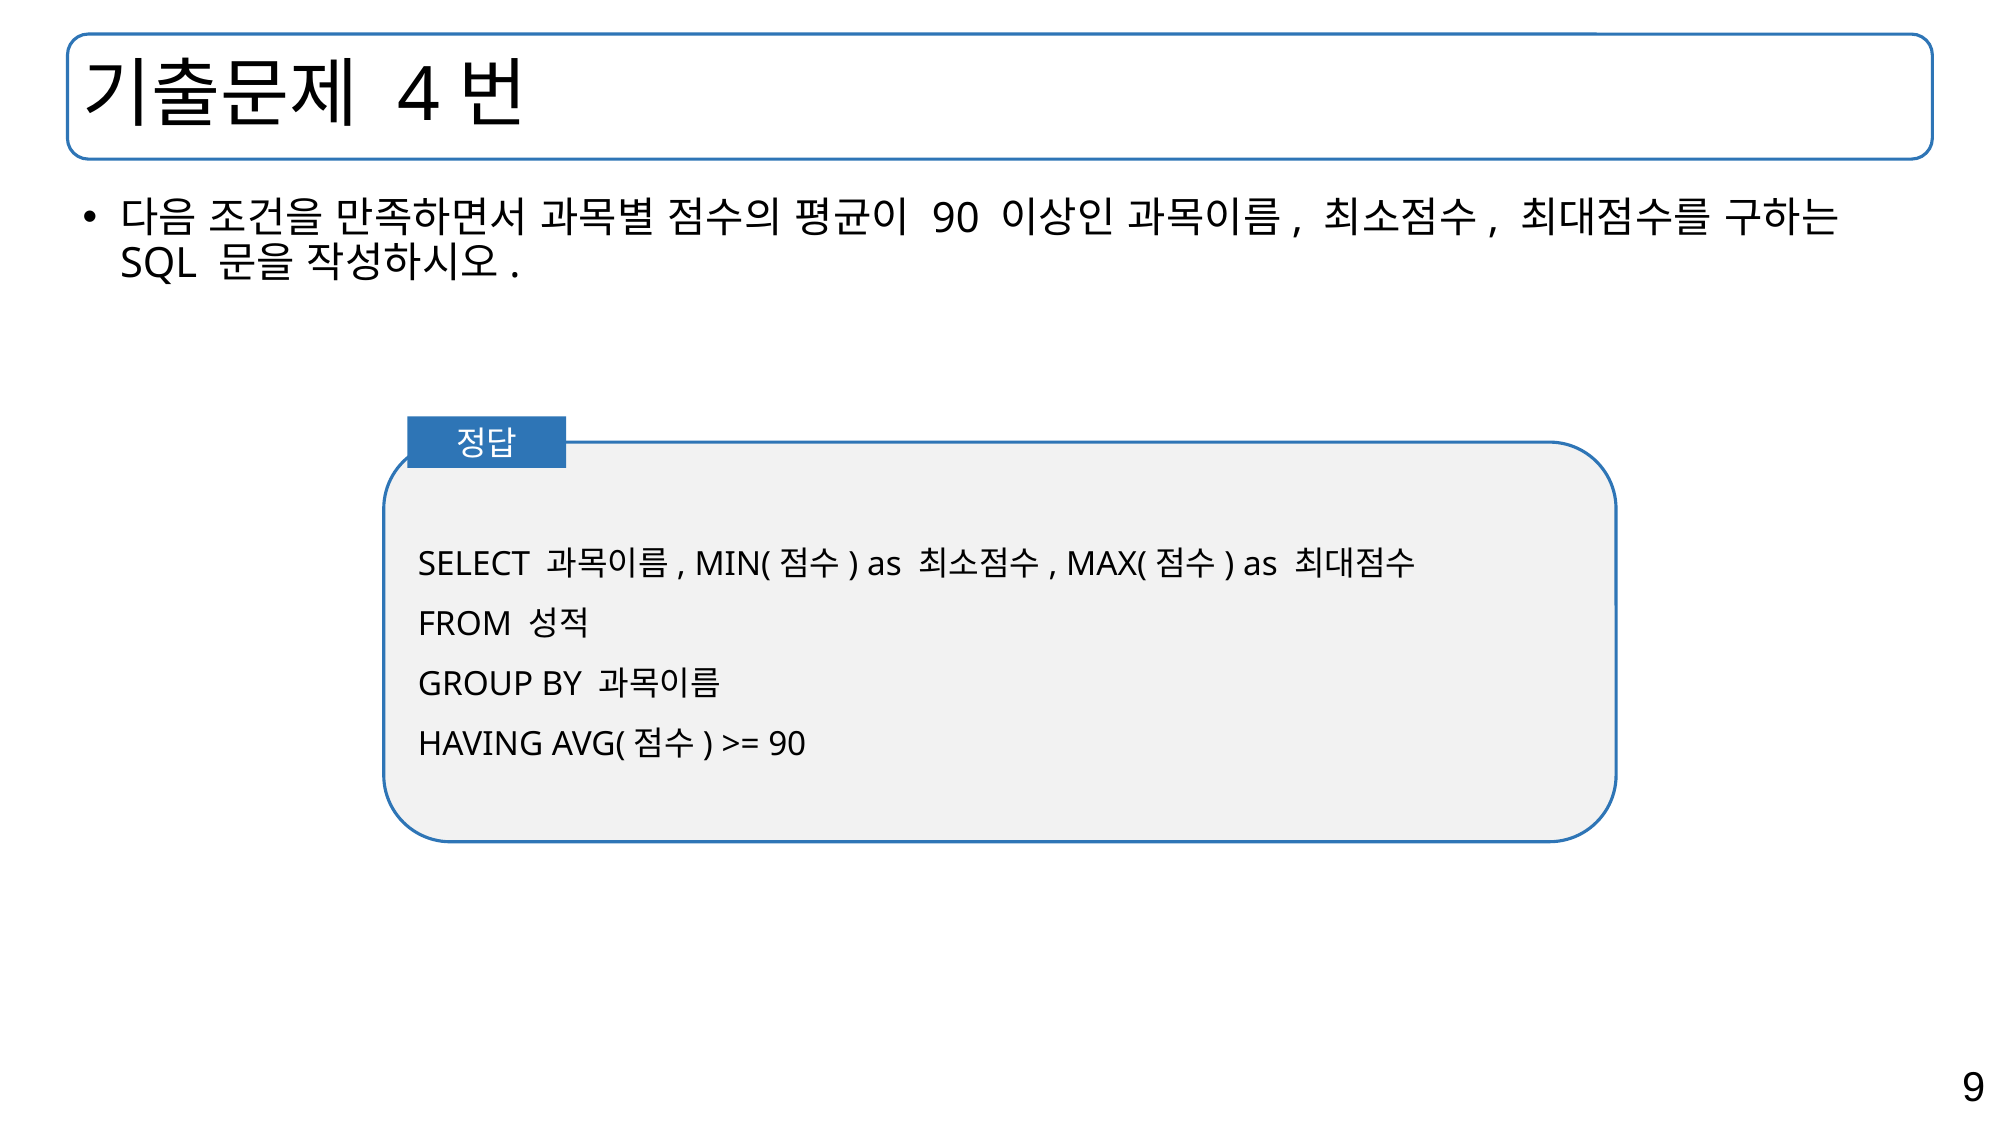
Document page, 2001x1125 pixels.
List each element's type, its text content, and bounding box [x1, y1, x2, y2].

text_box SELECT 과목이름, MIN(점수) as 최소점수, MAX(점수) as 최대점수 FROM 성적 GROUP BY 과목이름 HAVING AVG(점수) >= 90 [382, 441, 1618, 843]
list 다음 조건을 만족하면서 과목별 점수의 평균이 90 이상인 과목이름, 최소점수, 최대점수를 구하는 SQL 문을 작성하시오. [67, 189, 1933, 1019]
text_box 정답 [406, 415, 567, 469]
title 기출문제 4번 [67, 34, 1933, 160]
